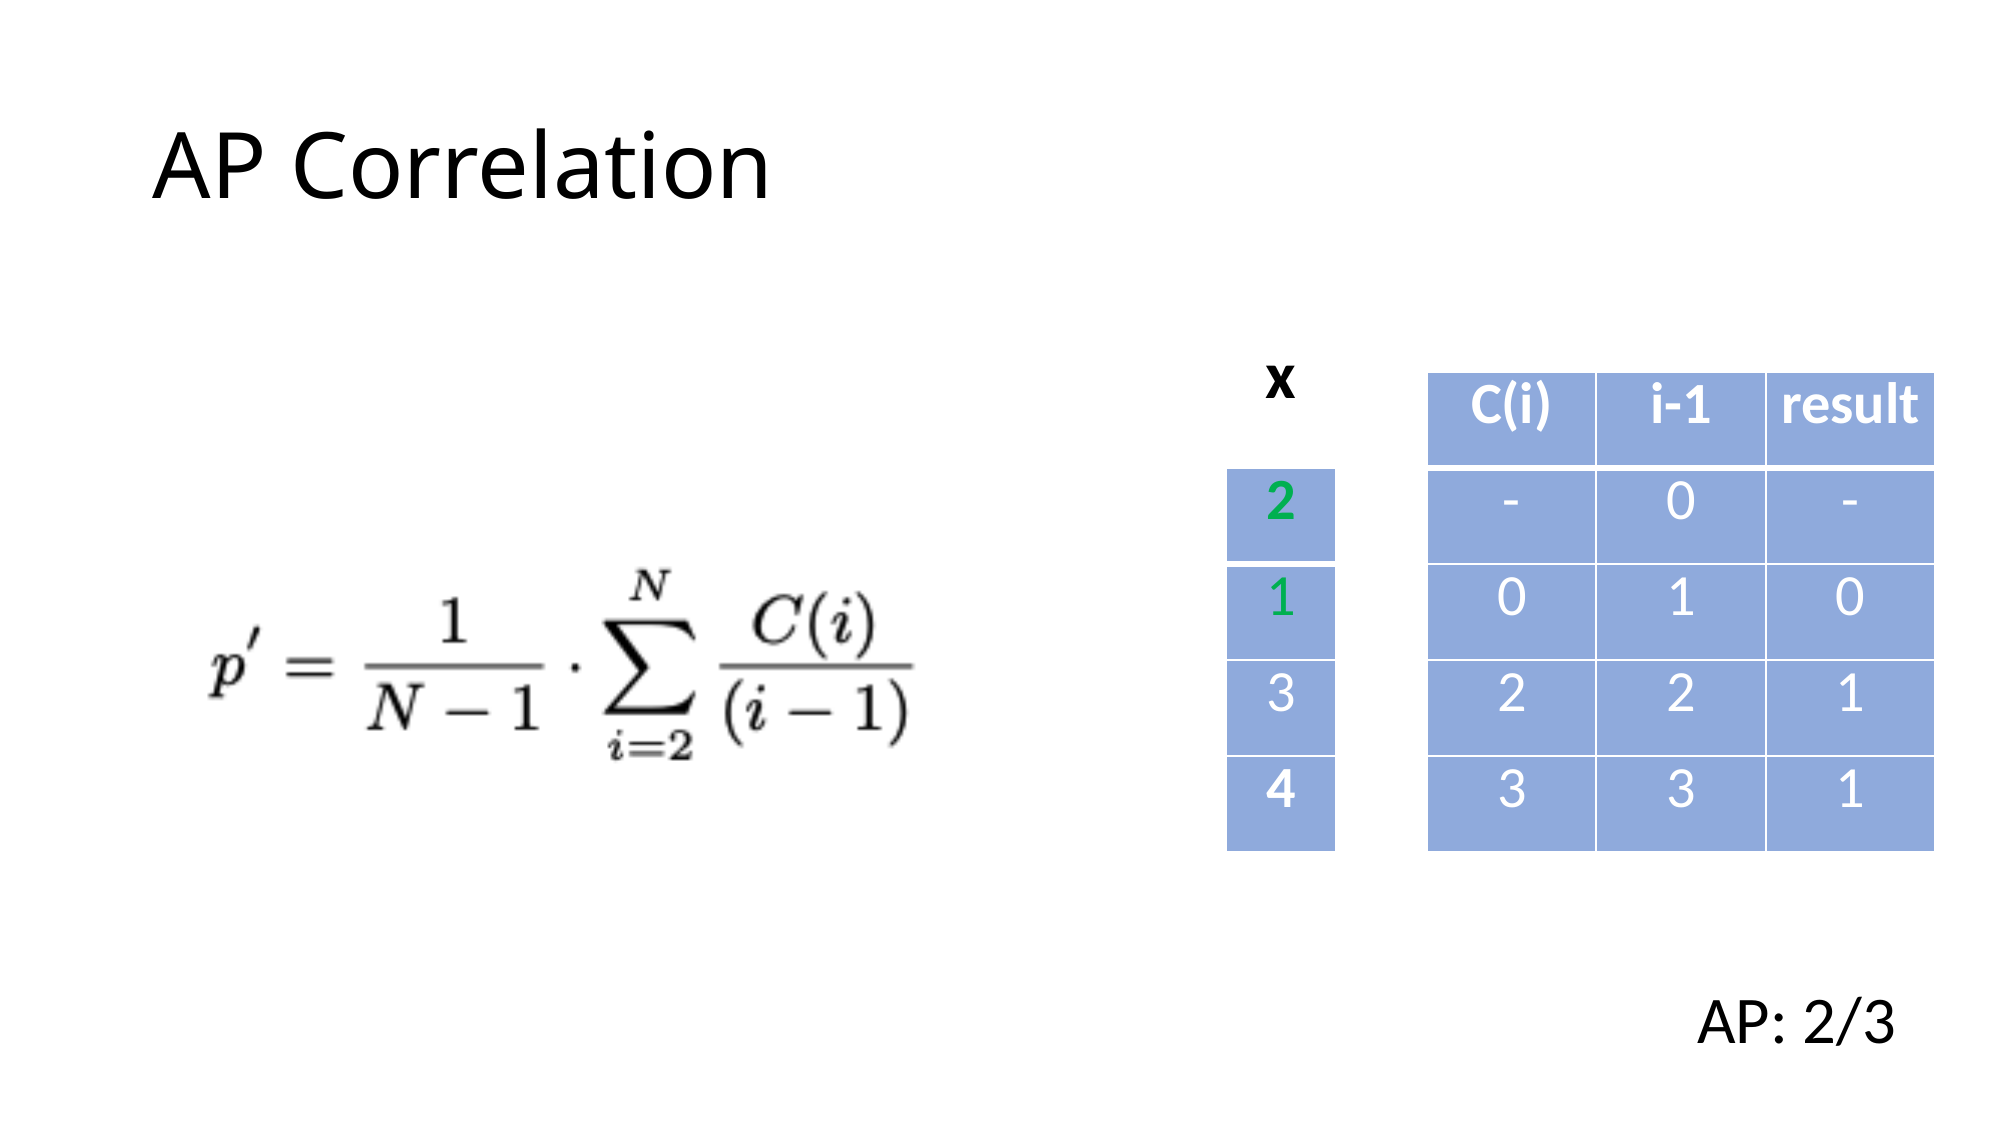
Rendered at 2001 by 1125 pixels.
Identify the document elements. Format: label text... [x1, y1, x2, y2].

table_header 2 [1227, 469, 1335, 561]
table_cell 0 [1428, 565, 1595, 659]
title AP Correlation [137, 59, 1863, 278]
table_cell 4 [1227, 757, 1335, 851]
text_box x [1250, 324, 1312, 420]
table_cell 1 [1597, 565, 1765, 659]
table_cell 1 [1227, 567, 1335, 659]
table_cell 1 [1767, 757, 1934, 851]
table_header i-1 [1597, 373, 1765, 465]
table_header C(i) [1428, 373, 1595, 465]
text_box AP: 2/3 [1682, 969, 1912, 1064]
picture [137, 523, 1033, 797]
table_cell 0 [1767, 565, 1934, 659]
table_cell 3 [1597, 757, 1765, 851]
table_cell 2 [1597, 661, 1765, 755]
table_cell 3 [1227, 661, 1335, 755]
table_header result [1767, 373, 1934, 465]
table_cell 0 [1597, 471, 1765, 563]
table_cell - [1767, 471, 1934, 563]
table_cell 1 [1767, 661, 1934, 755]
table_cell 2 [1428, 661, 1595, 755]
table_cell - [1428, 471, 1595, 563]
table_cell 3 [1428, 757, 1595, 851]
